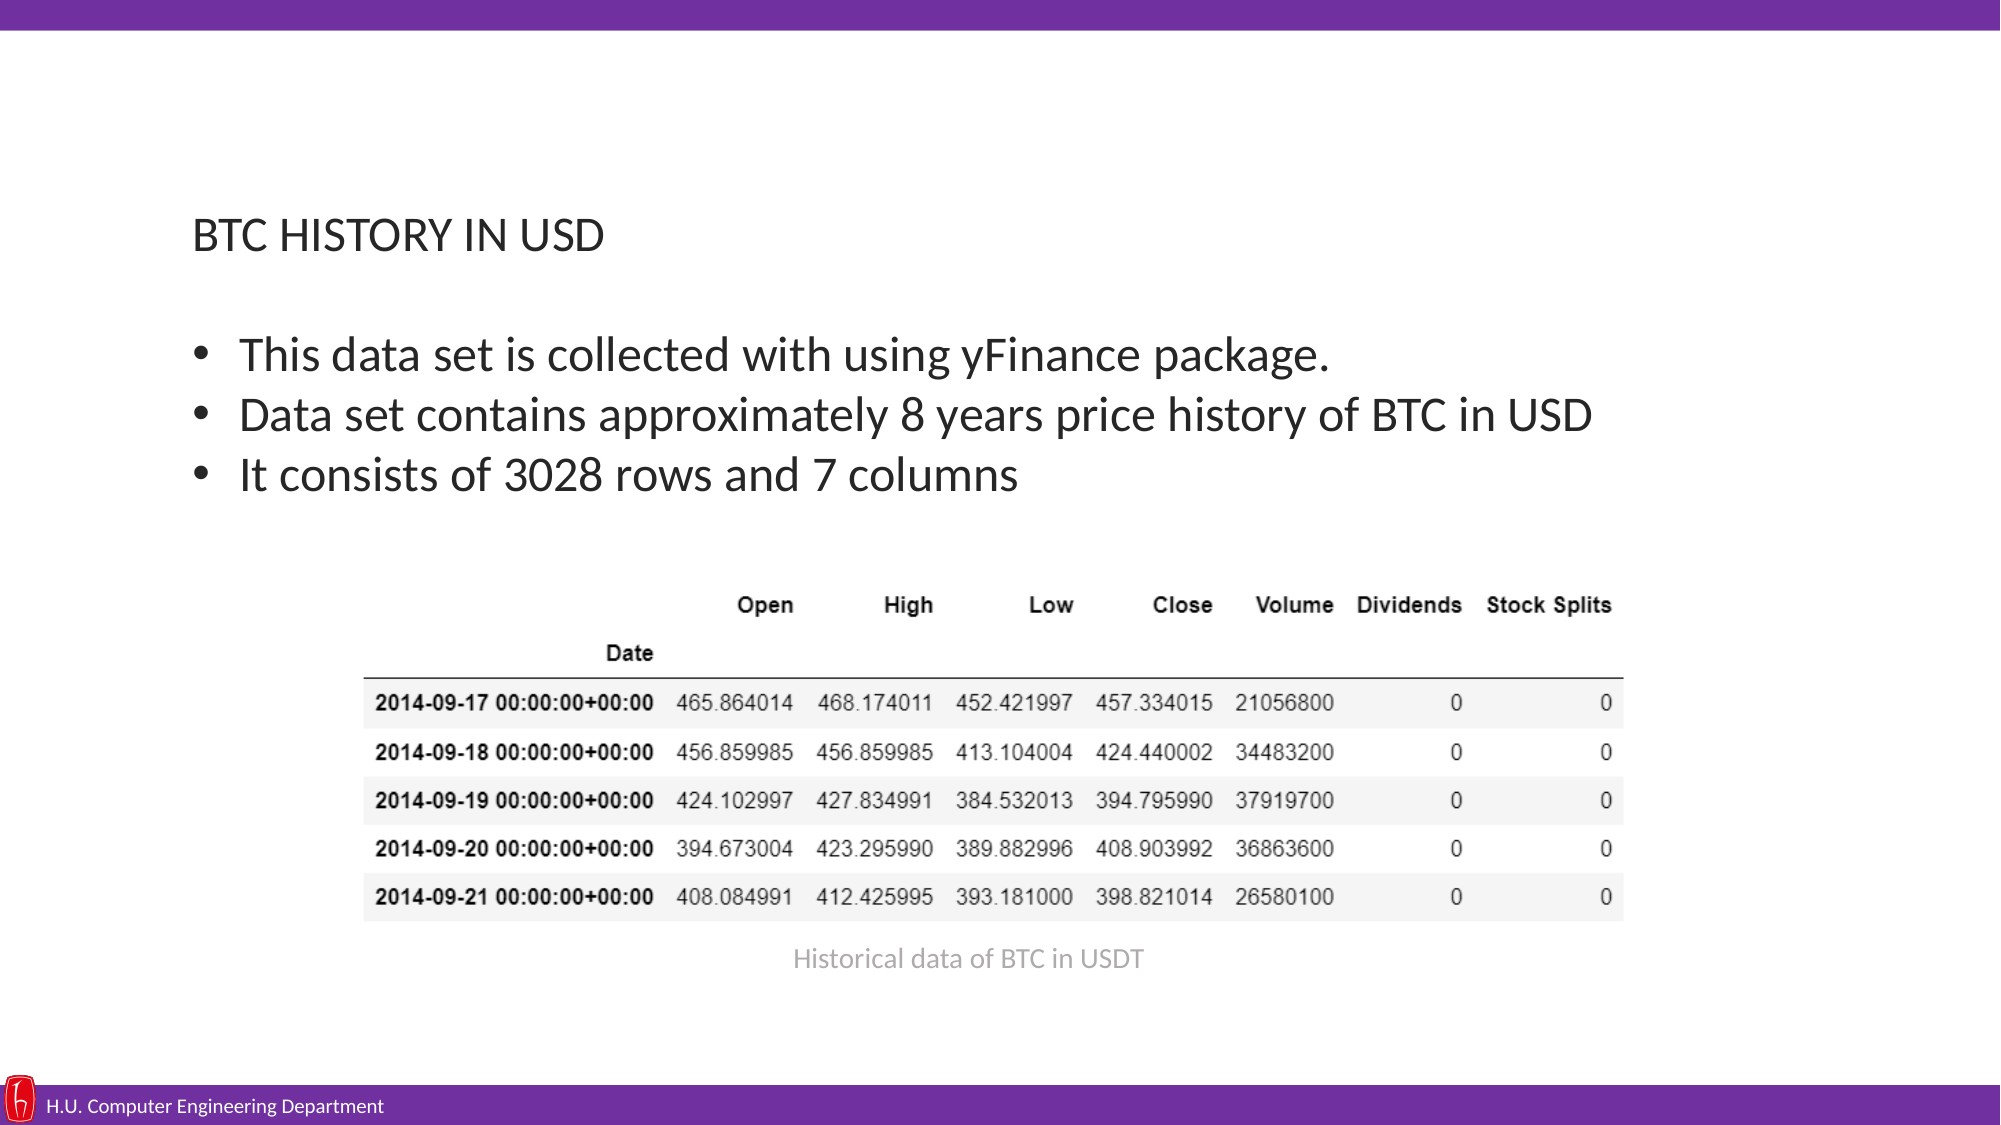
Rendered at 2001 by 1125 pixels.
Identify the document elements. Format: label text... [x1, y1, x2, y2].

picture [357, 562, 1643, 931]
text_box BTC HISTORY IN USD This data set is collected with using yFinance package. Data set contains approximately 8 years price history of BTC in USD It consists of 3028 rows and 7 columns [177, 194, 1823, 510]
picture [4, 1075, 36, 1123]
text_box Historical data of BTC in USDT [778, 931, 1265, 982]
